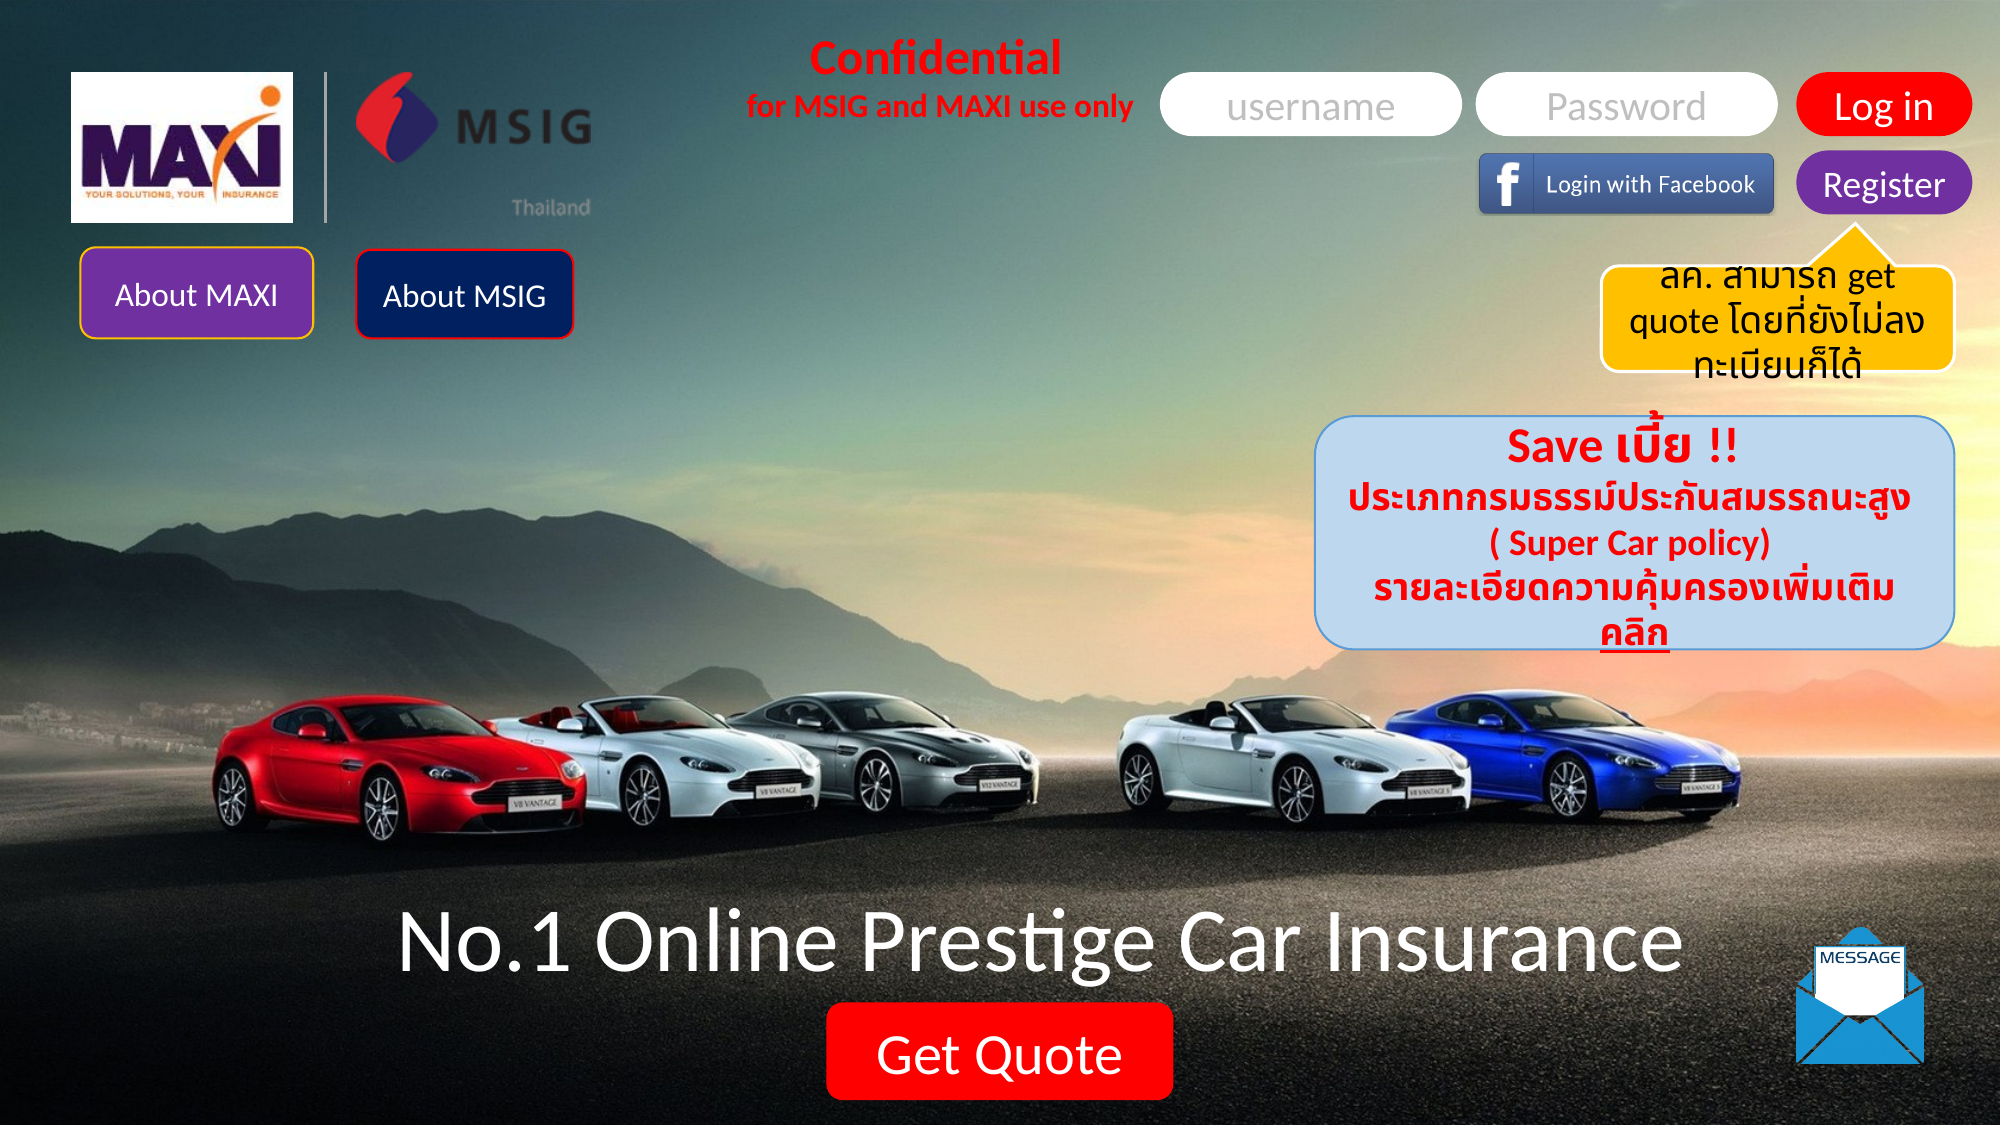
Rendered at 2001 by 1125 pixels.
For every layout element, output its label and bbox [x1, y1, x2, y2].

text_box [71, 72, 591, 224]
text_box [1796, 927, 1924, 1064]
picture [0, 0, 2000, 1125]
